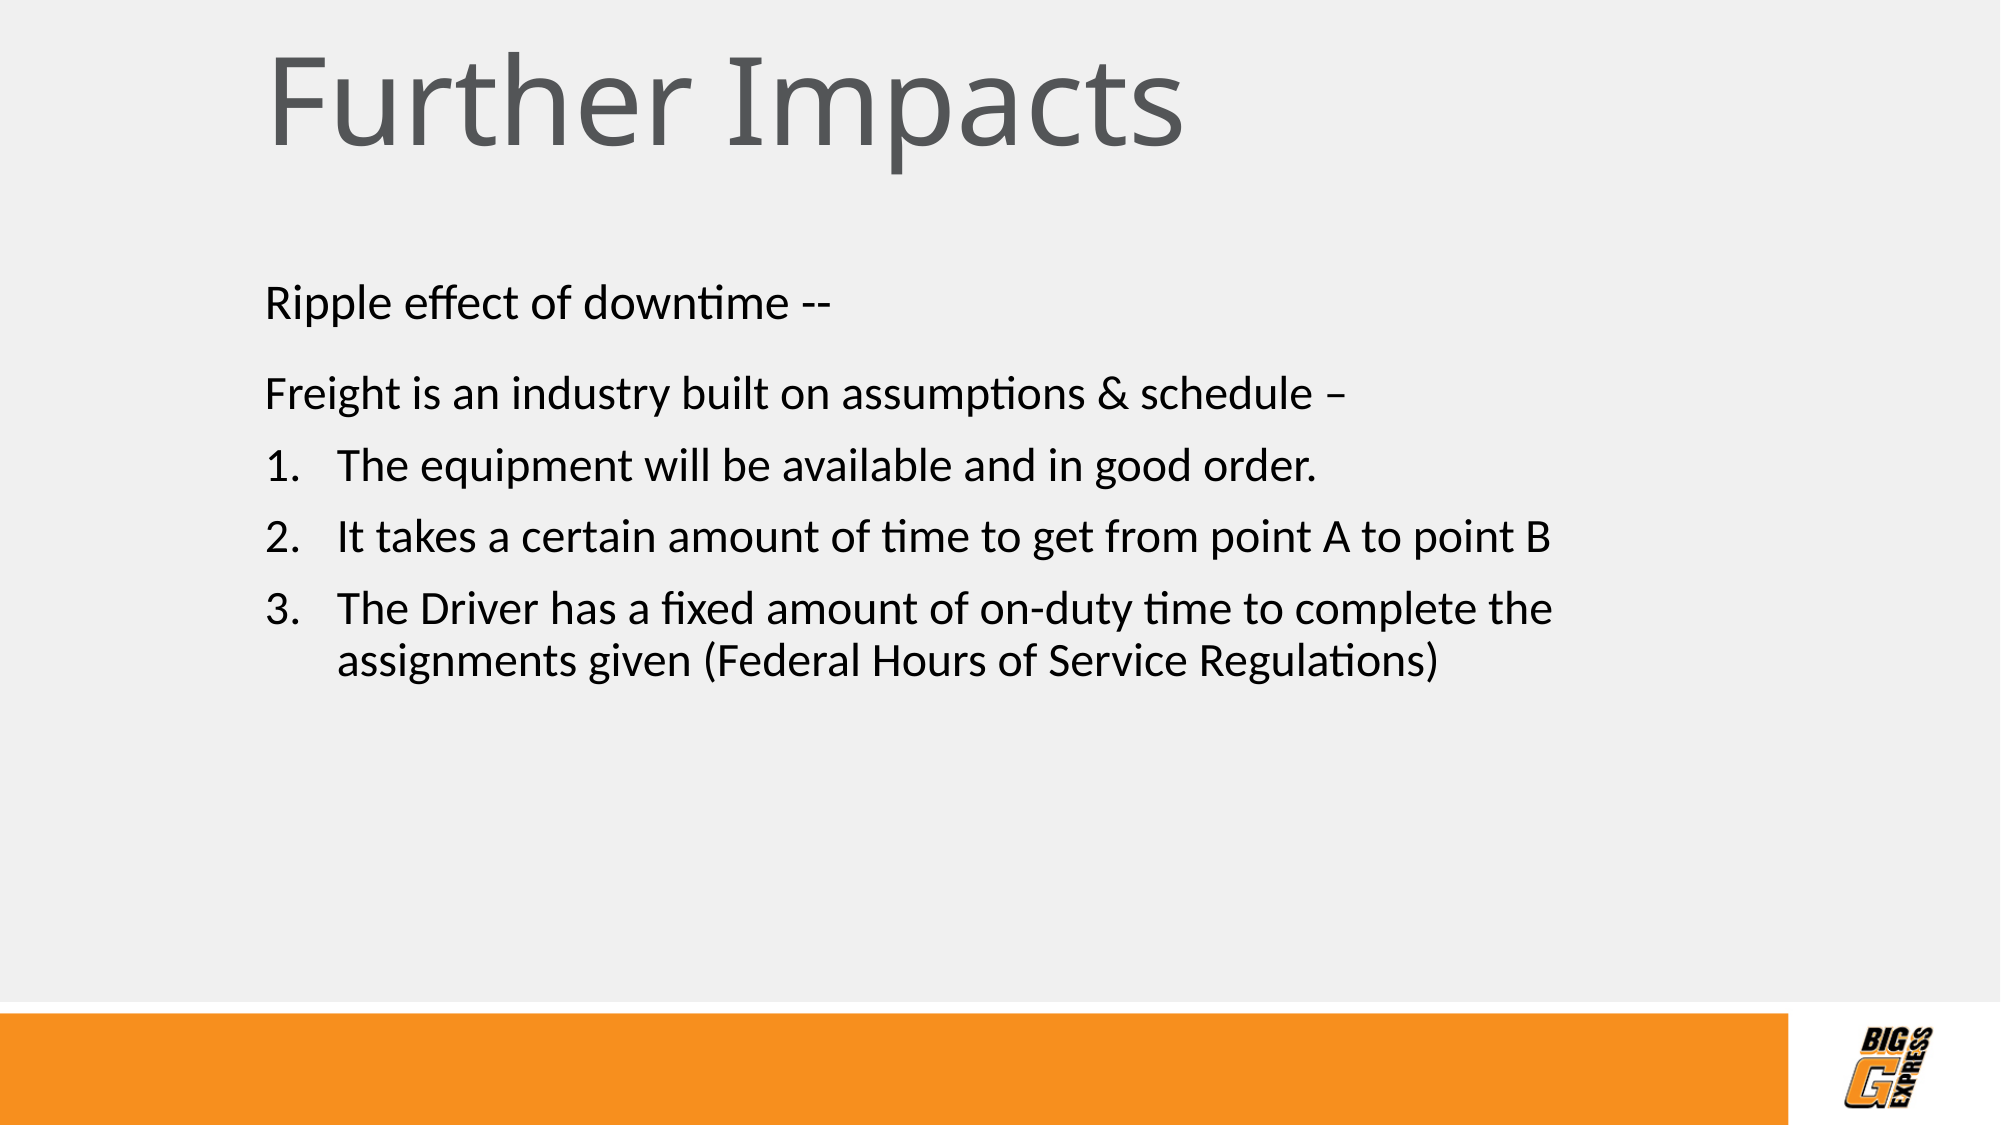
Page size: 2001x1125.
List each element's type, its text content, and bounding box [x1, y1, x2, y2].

picture [0, 0, 2001, 1125]
subtitle Ripple effect of downtime -- [249, 198, 1788, 366]
title Further Impacts [249, 32, 1697, 180]
text_box Freight is an industry built on assumptions & schedule – The equipment will be available and in good order. It takes a certain amount of time to get from point A to point B The Driver has a fixed amount of on-duty time to complete the assignments given (Federal Hours of Service Regulations) [249, 221, 1787, 696]
